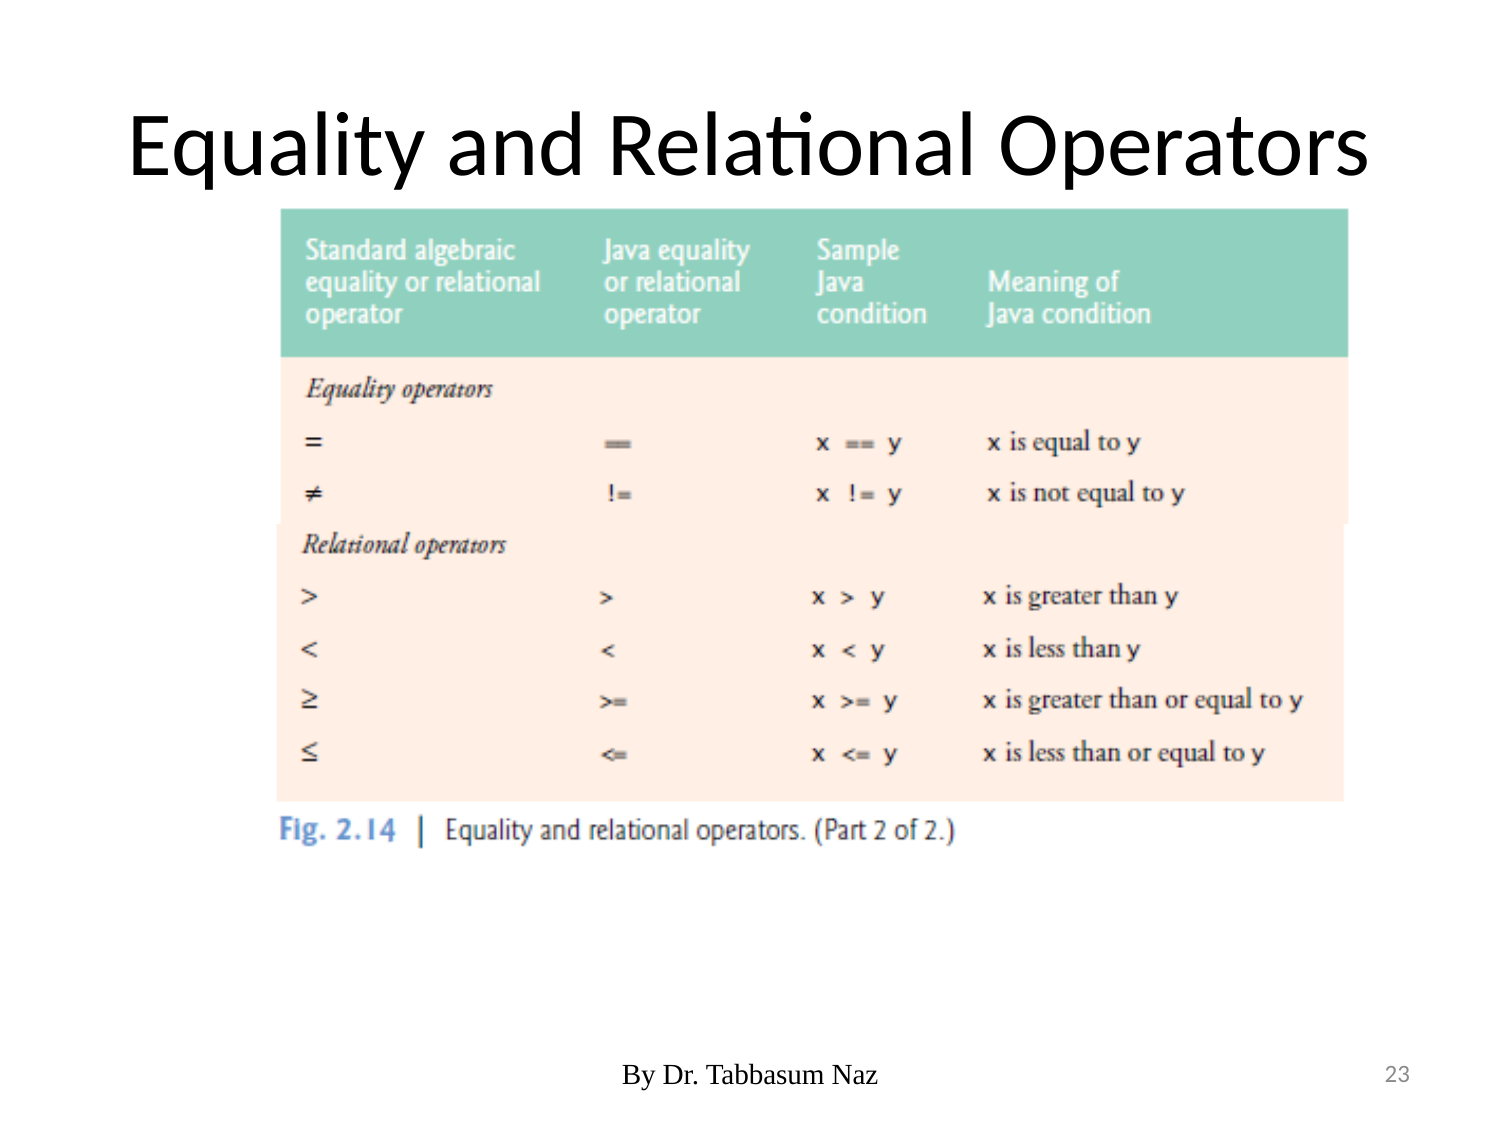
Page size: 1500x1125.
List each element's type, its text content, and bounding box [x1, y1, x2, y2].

picture [274, 524, 1358, 855]
slide_number 23 [1074, 1042, 1425, 1103]
footer By Dr. Tabbasum Naz [512, 1042, 988, 1103]
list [274, 203, 1354, 524]
title Equality and Relational Operators [75, 45, 1425, 233]
